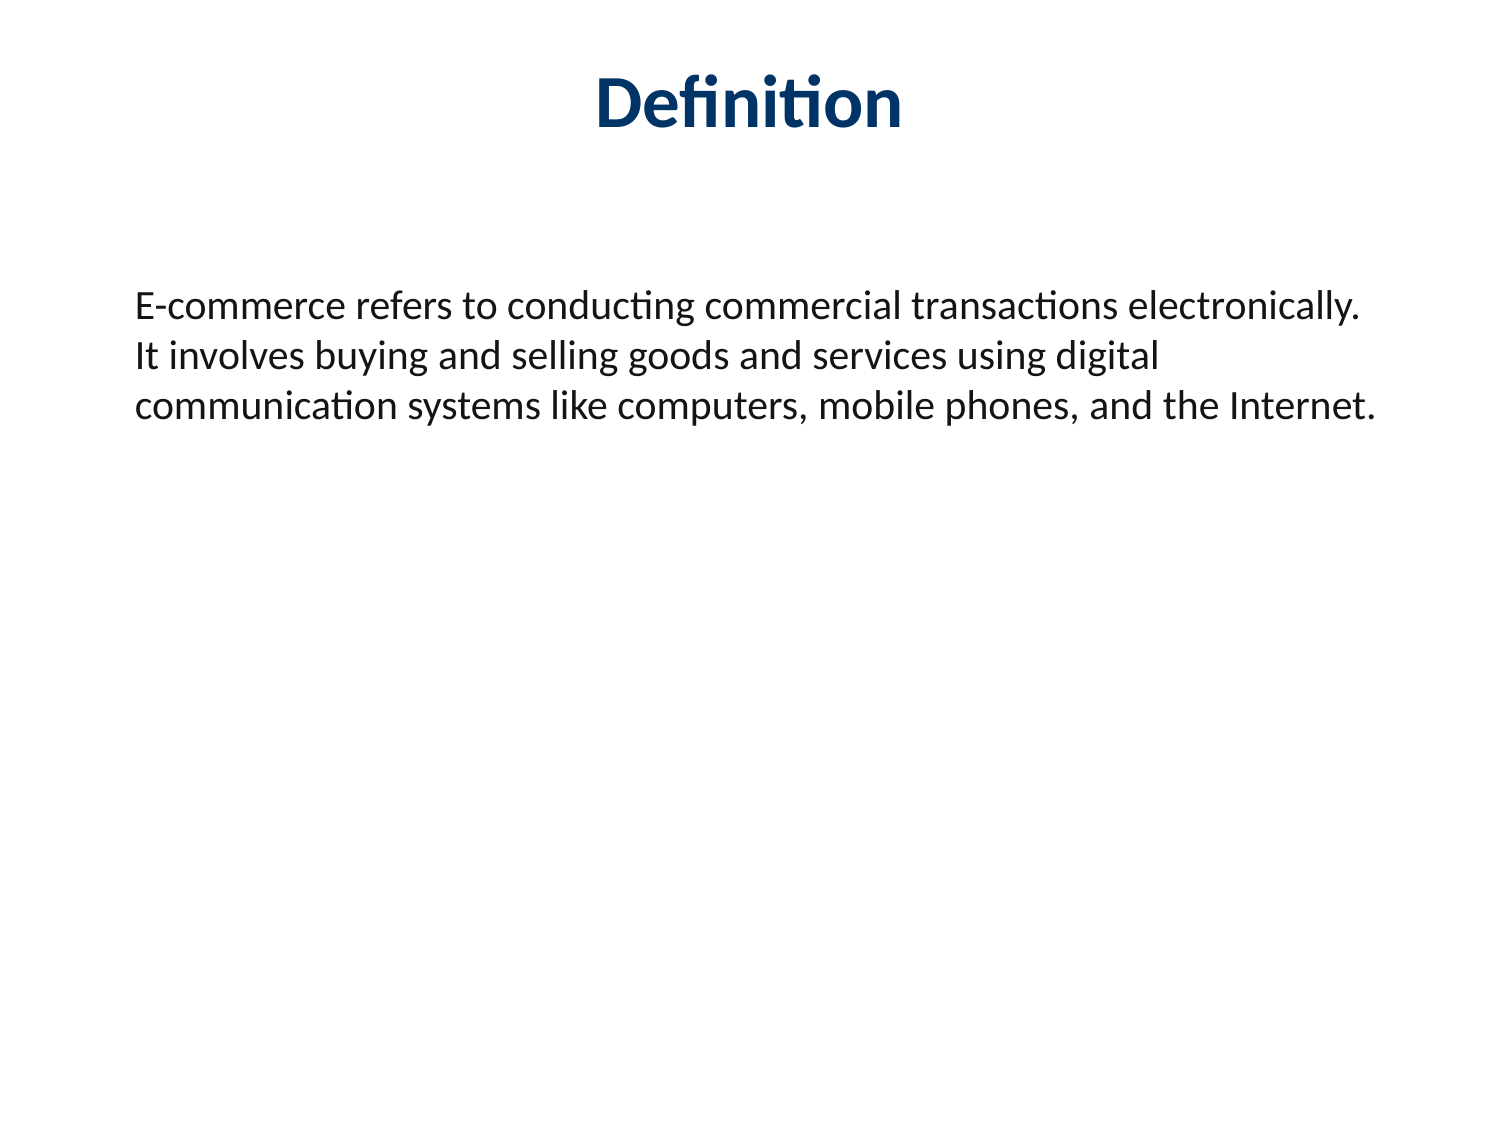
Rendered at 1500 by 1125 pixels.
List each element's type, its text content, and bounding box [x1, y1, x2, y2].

text_box E-commerce refers to conducting commercial transactions electronically. It involves buying and selling goods and services using digital communication systems like computers, mobile phones, and the Internet. [119, 224, 1395, 435]
text_box Definition [580, 44, 920, 150]
